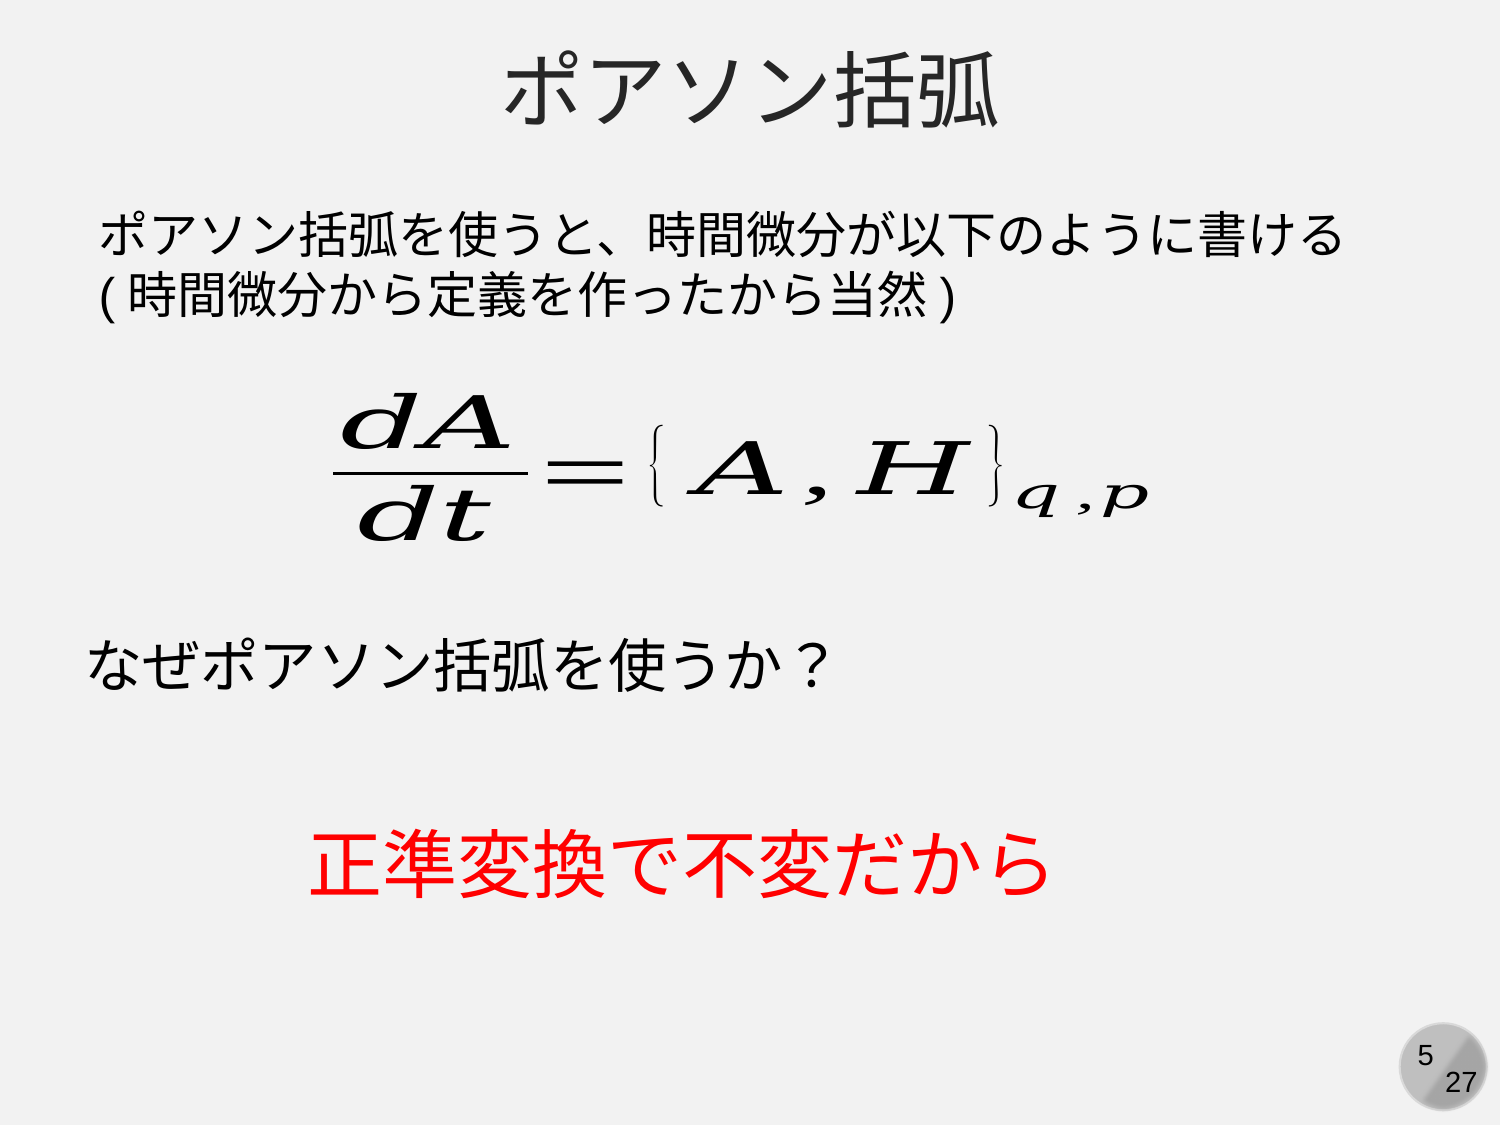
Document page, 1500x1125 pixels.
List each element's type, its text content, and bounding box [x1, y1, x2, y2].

list ポアソン括弧 [0, 31, 1500, 155]
text_box なぜポアソン括弧を使うか？ [69, 621, 857, 707]
text_box ポアソン括弧を使うと、時間微分が以下のように書ける (時間微分から定義を作ったから当然) [84, 196, 1362, 331]
text_box 正準変換で不変だから [293, 810, 1073, 916]
